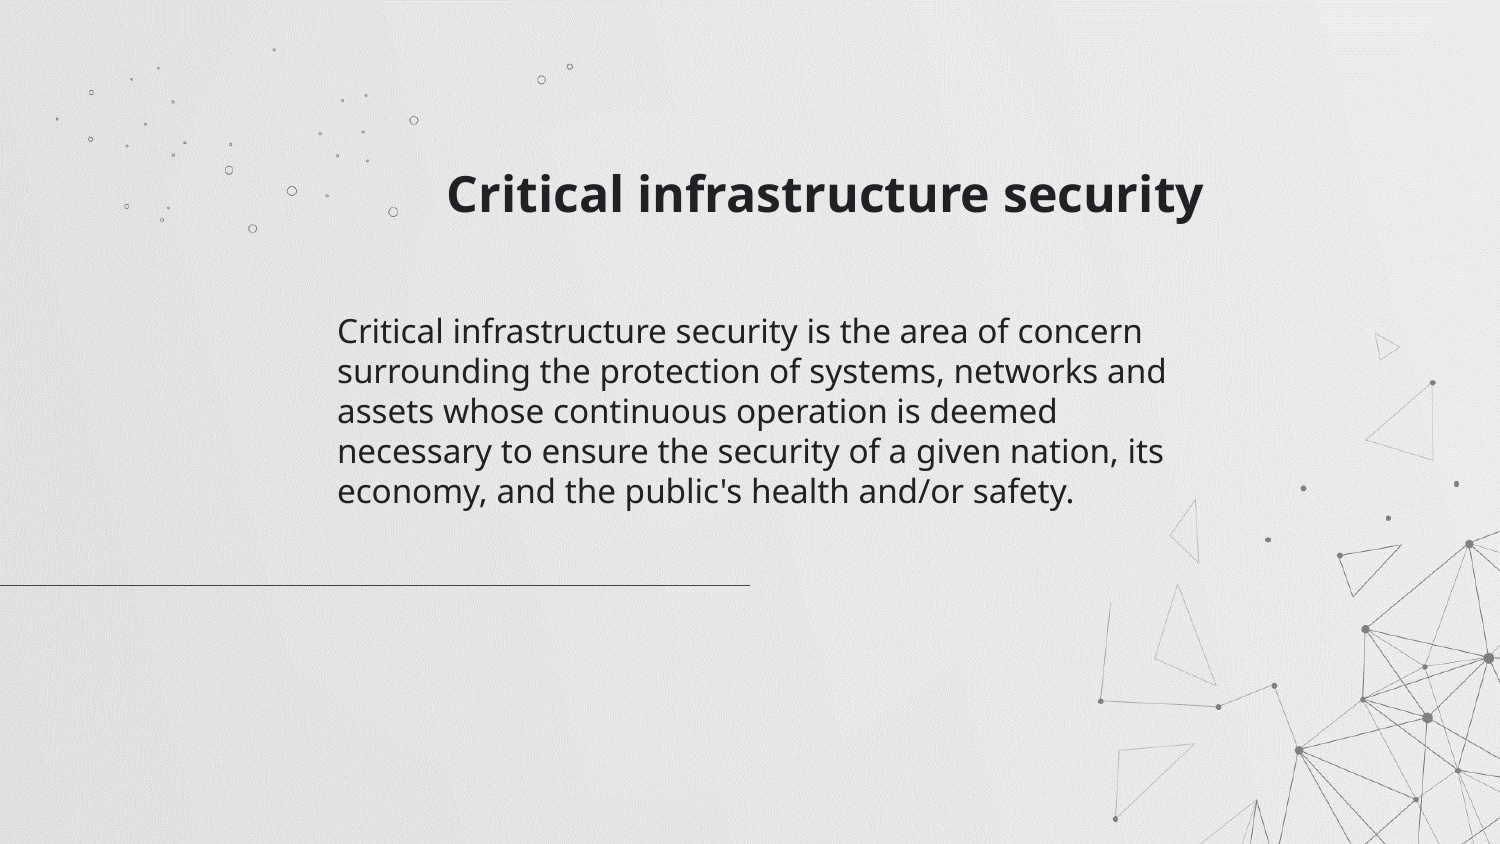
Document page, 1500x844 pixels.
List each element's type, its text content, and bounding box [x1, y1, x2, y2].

text_box Critical infrastructure security is the area of concern surrounding the protection of systems, networks and assets whose continuous operation is deemed necessary to ensure the security of a given nation, its economy, and the public's health and/or safety. [322, 302, 1214, 518]
picture [0, 0, 1500, 844]
title Critical infrastructure security [398, 147, 1254, 303]
